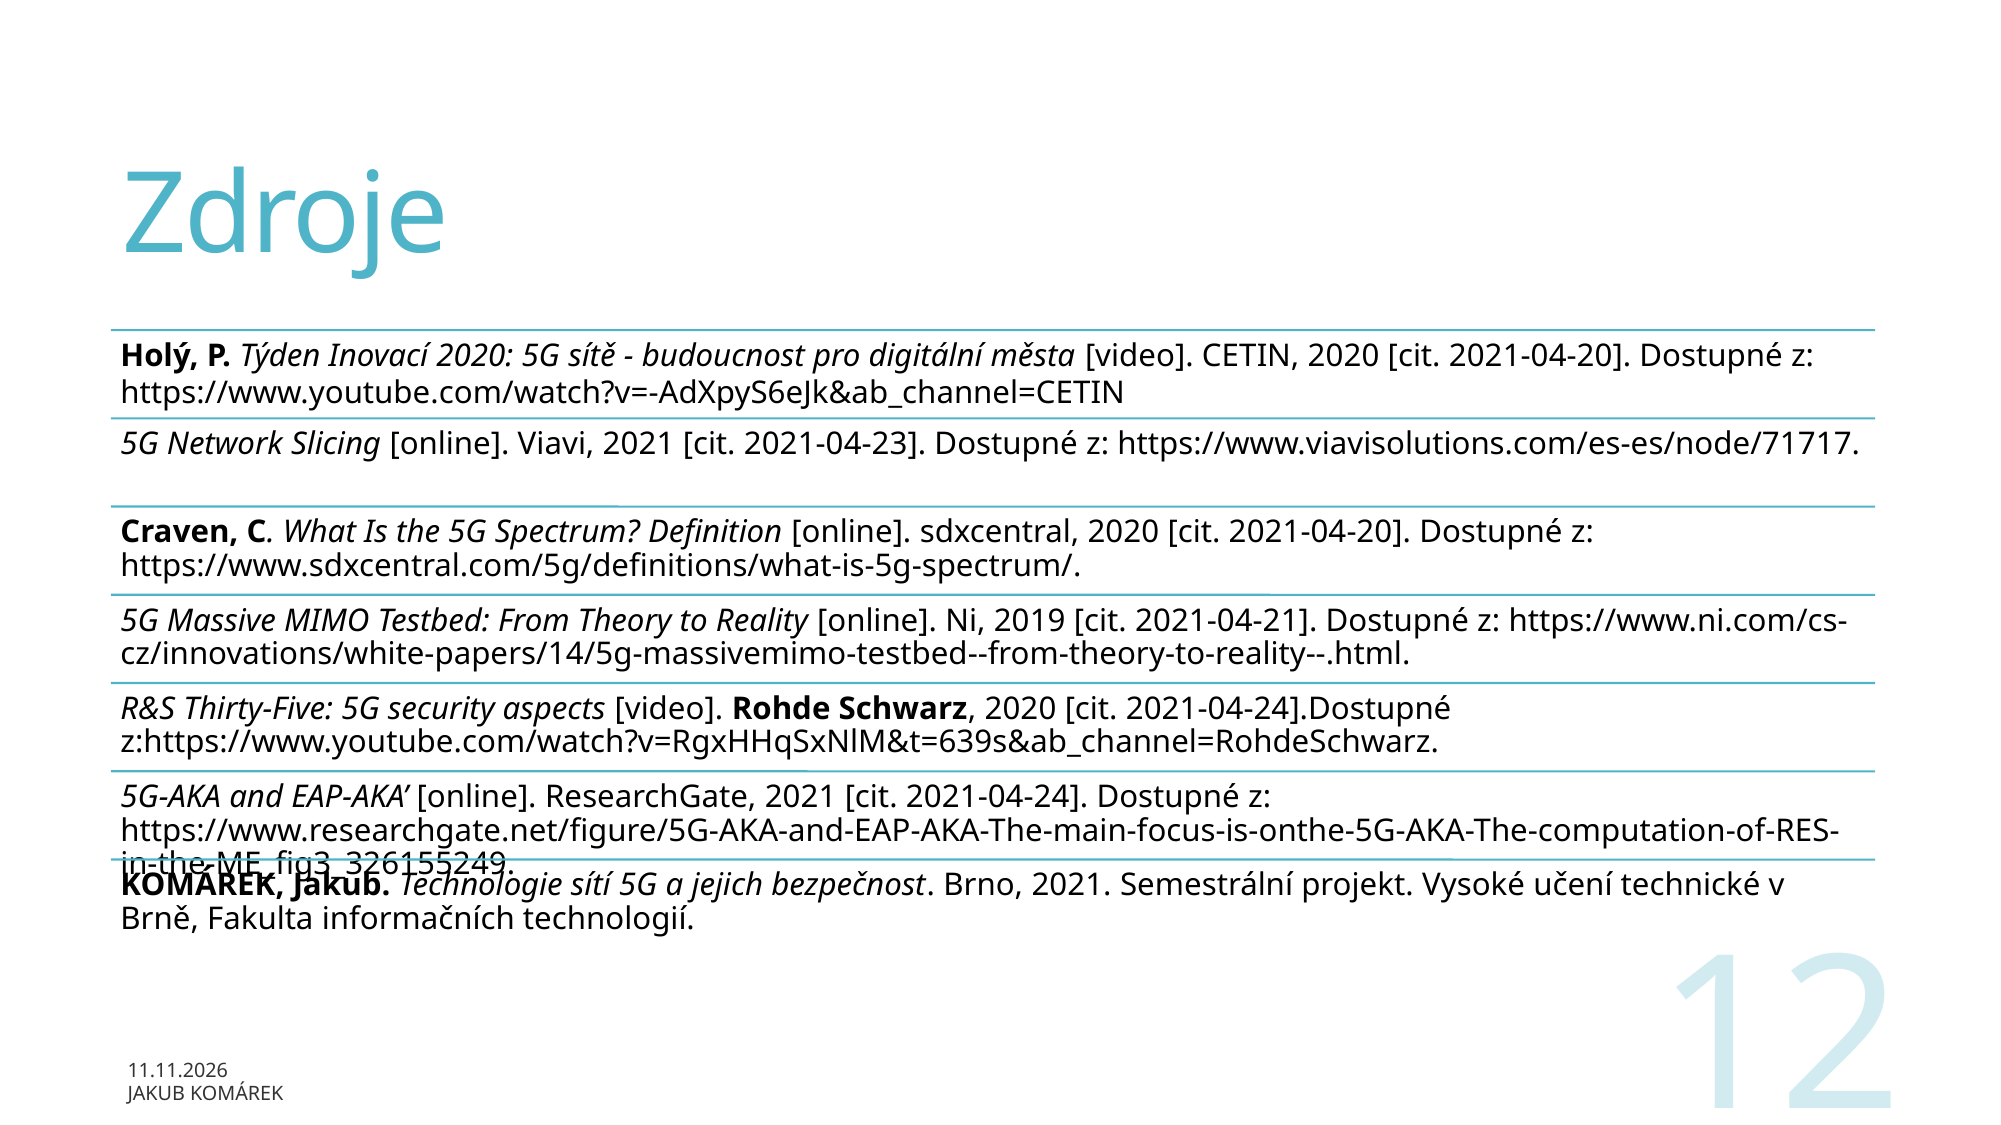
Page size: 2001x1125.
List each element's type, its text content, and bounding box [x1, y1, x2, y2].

footer Jakub Komárek [112, 1075, 938, 1113]
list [110, 329, 1876, 948]
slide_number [112, 1051, 788, 1075]
slide_number 12 [1437, 963, 1918, 1125]
title Zdroje [107, 81, 1875, 354]
